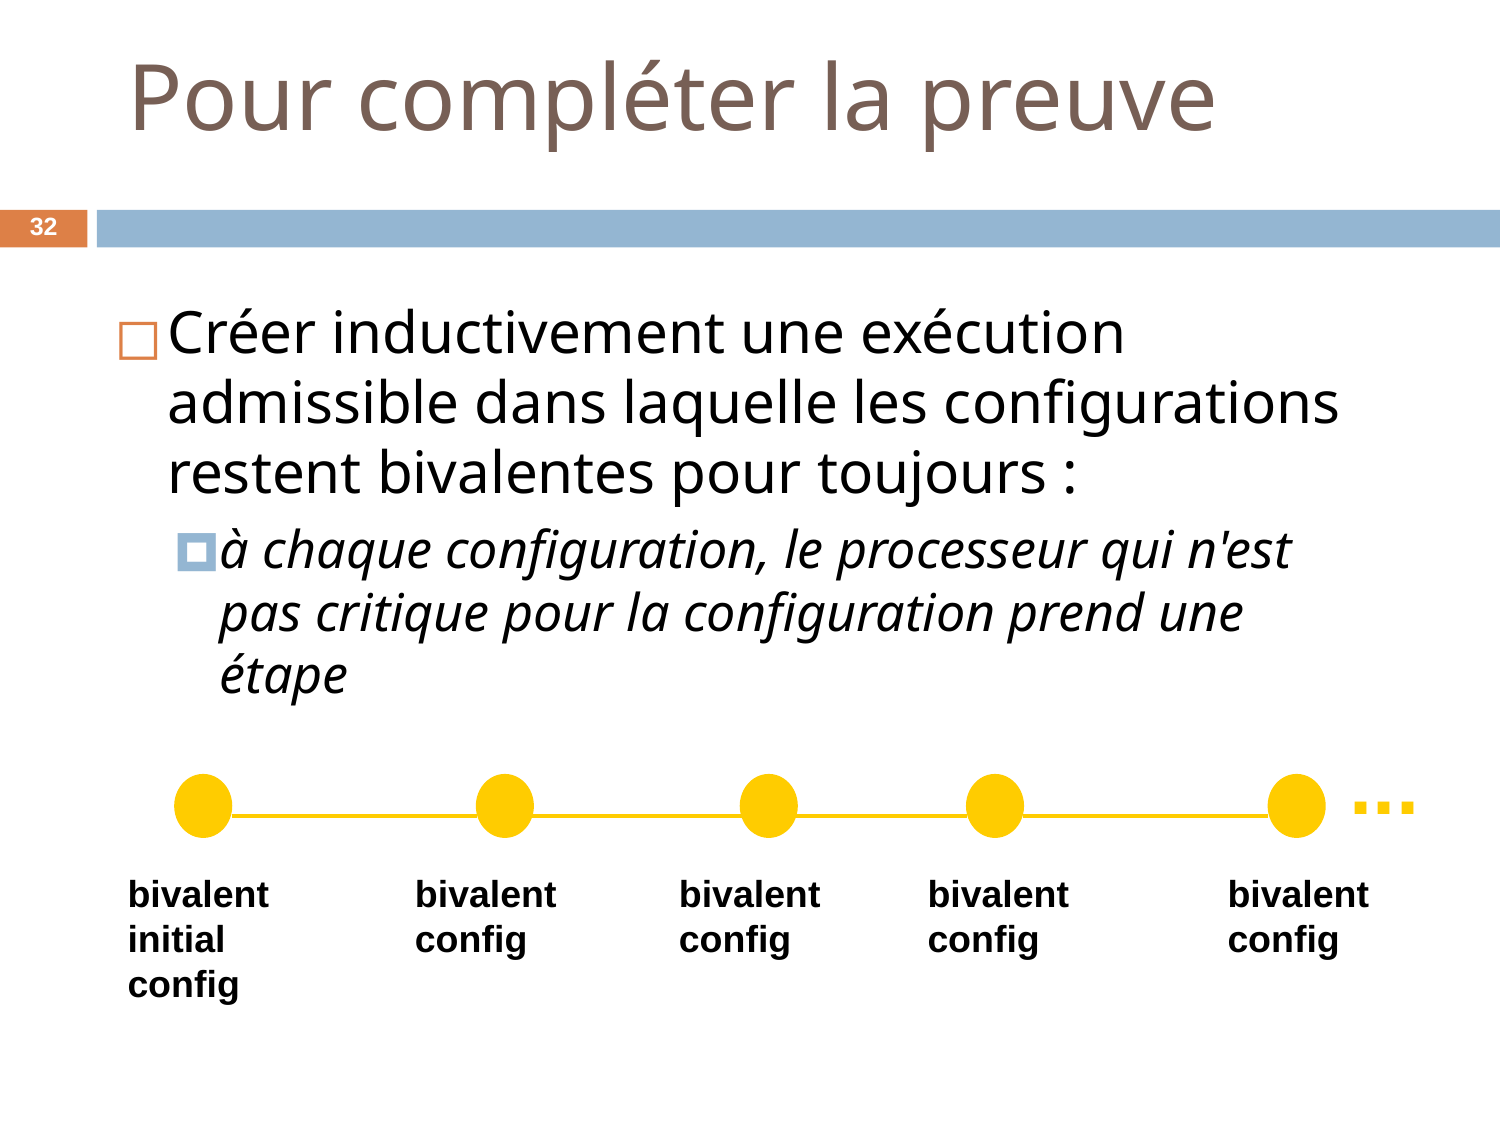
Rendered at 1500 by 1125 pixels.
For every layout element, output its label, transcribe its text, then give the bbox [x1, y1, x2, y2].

slide_number ‹#› [0, 208, 88, 249]
text_box bivalent config [664, 862, 836, 968]
title Pour compléter la preuve [112, 0, 1388, 188]
text_box ... [1334, 723, 1449, 839]
list Créer inductivement une exécution admissible dans laquelle les configurations restent bivalentes pour toujours : à chaque configuration, le processeur qui n'est pas critique pour la configuration prend une étape [99, 287, 1375, 775]
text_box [174, 774, 1326, 838]
text_box bivalent config [1212, 862, 1385, 968]
text_box bivalent config [912, 862, 1085, 968]
text_box bivalent initial config [112, 862, 285, 1013]
text_box bivalent config [399, 862, 572, 968]
